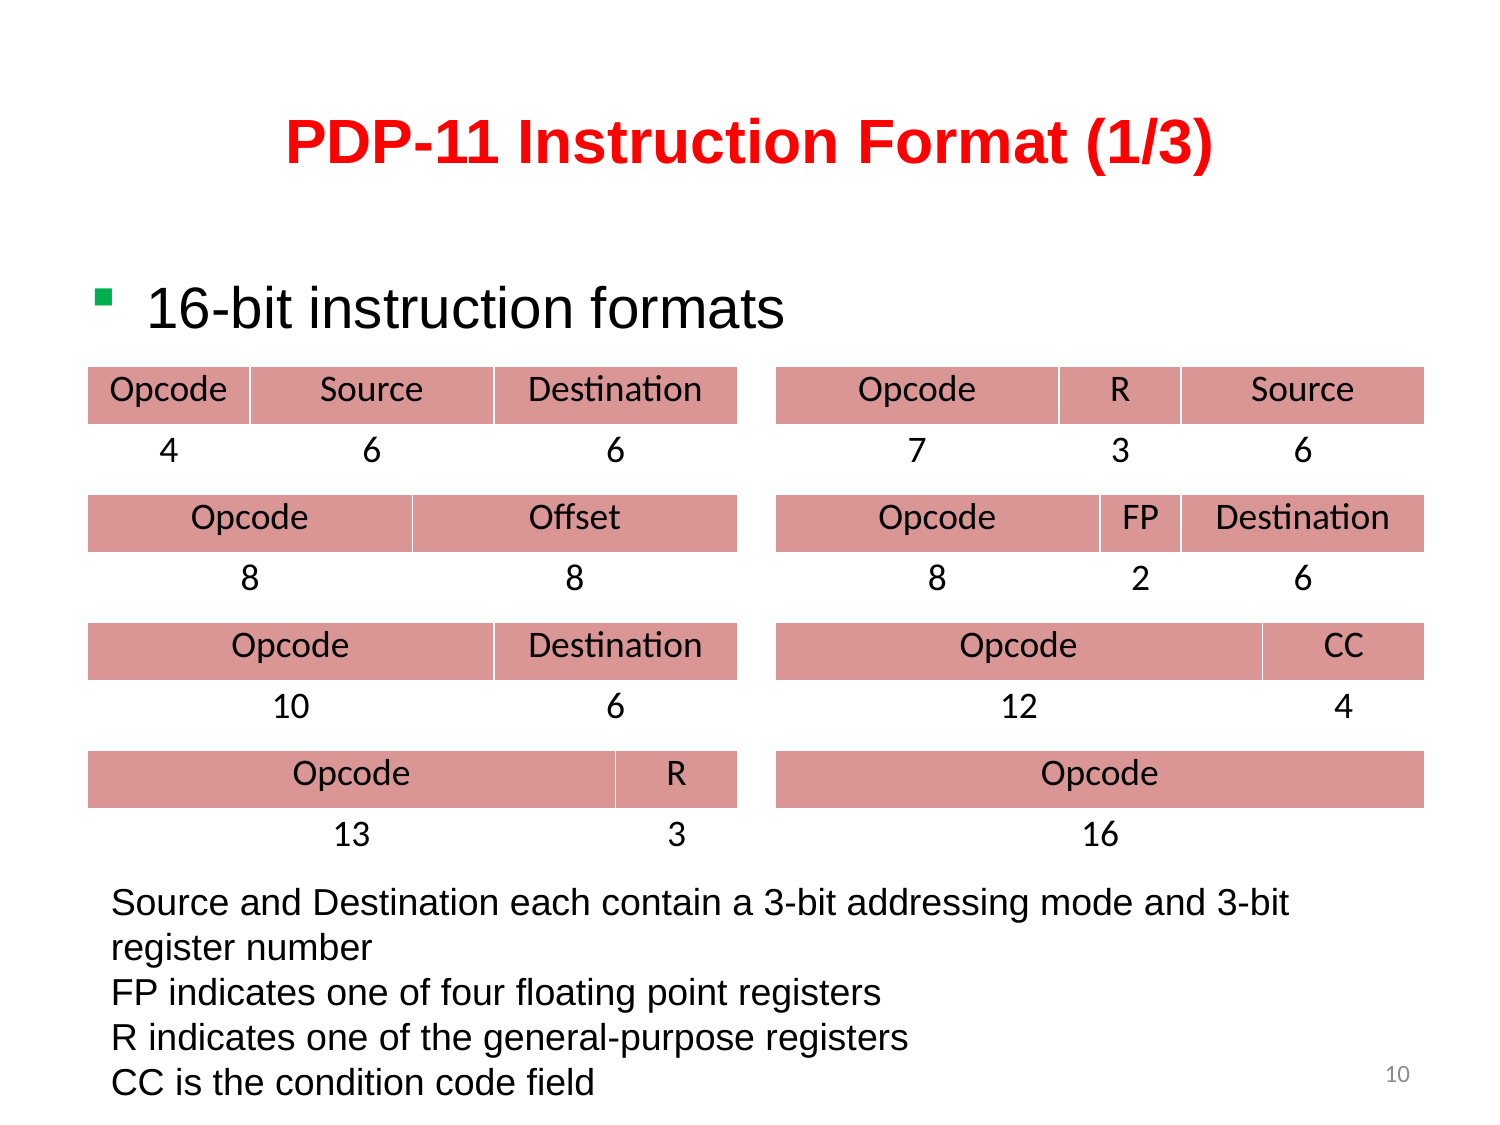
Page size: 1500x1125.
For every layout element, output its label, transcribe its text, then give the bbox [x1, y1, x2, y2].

table_cell 3 [1060, 429, 1180, 487]
table_cell 16 [776, 814, 1424, 871]
table_cell 2 [1101, 557, 1180, 615]
title PDP-11 Instruction Format (1/3) [75, 45, 1425, 233]
table_header Destination [495, 623, 737, 680]
table_header Opcode [88, 751, 615, 808]
table_cell 8 [88, 557, 412, 615]
table_header CC [1263, 623, 1424, 680]
table_cell 7 [776, 429, 1058, 487]
table_cell 3 [616, 814, 737, 870]
table_header FP [1101, 495, 1180, 552]
list 16-bit instruction formats [75, 262, 1425, 1005]
table_cell 8 [776, 557, 1099, 615]
table_header Opcode [776, 751, 1424, 808]
table_header Opcode [776, 623, 1262, 680]
table_header Destination [1182, 495, 1424, 552]
table_cell 10 [88, 686, 493, 743]
table_header R [616, 751, 737, 808]
table_header Opcode [88, 623, 493, 680]
text_box Source and Destination each contain a 3-bit addressing mode and 3-bit register number FP indicates one of four floating point registers R indicates one of the general-purpose registers CC is the condition code field [96, 870, 1316, 1110]
table_header Offset [413, 495, 737, 552]
table_cell 12 [776, 686, 1262, 743]
table_cell 6 [1182, 557, 1424, 615]
table_header Opcode [88, 495, 412, 552]
table_cell 13 [88, 814, 615, 871]
table_cell 4 [1263, 686, 1424, 743]
slide_number 10 [1316, 1042, 1425, 1103]
table_header Source [1182, 367, 1424, 424]
table_cell 6 [1182, 429, 1424, 487]
table_header R [1060, 367, 1180, 424]
table_cell 8 [413, 557, 737, 615]
table_cell 6 [495, 686, 737, 743]
table_header Opcode [776, 367, 1058, 424]
table_header Opcode [776, 495, 1099, 552]
